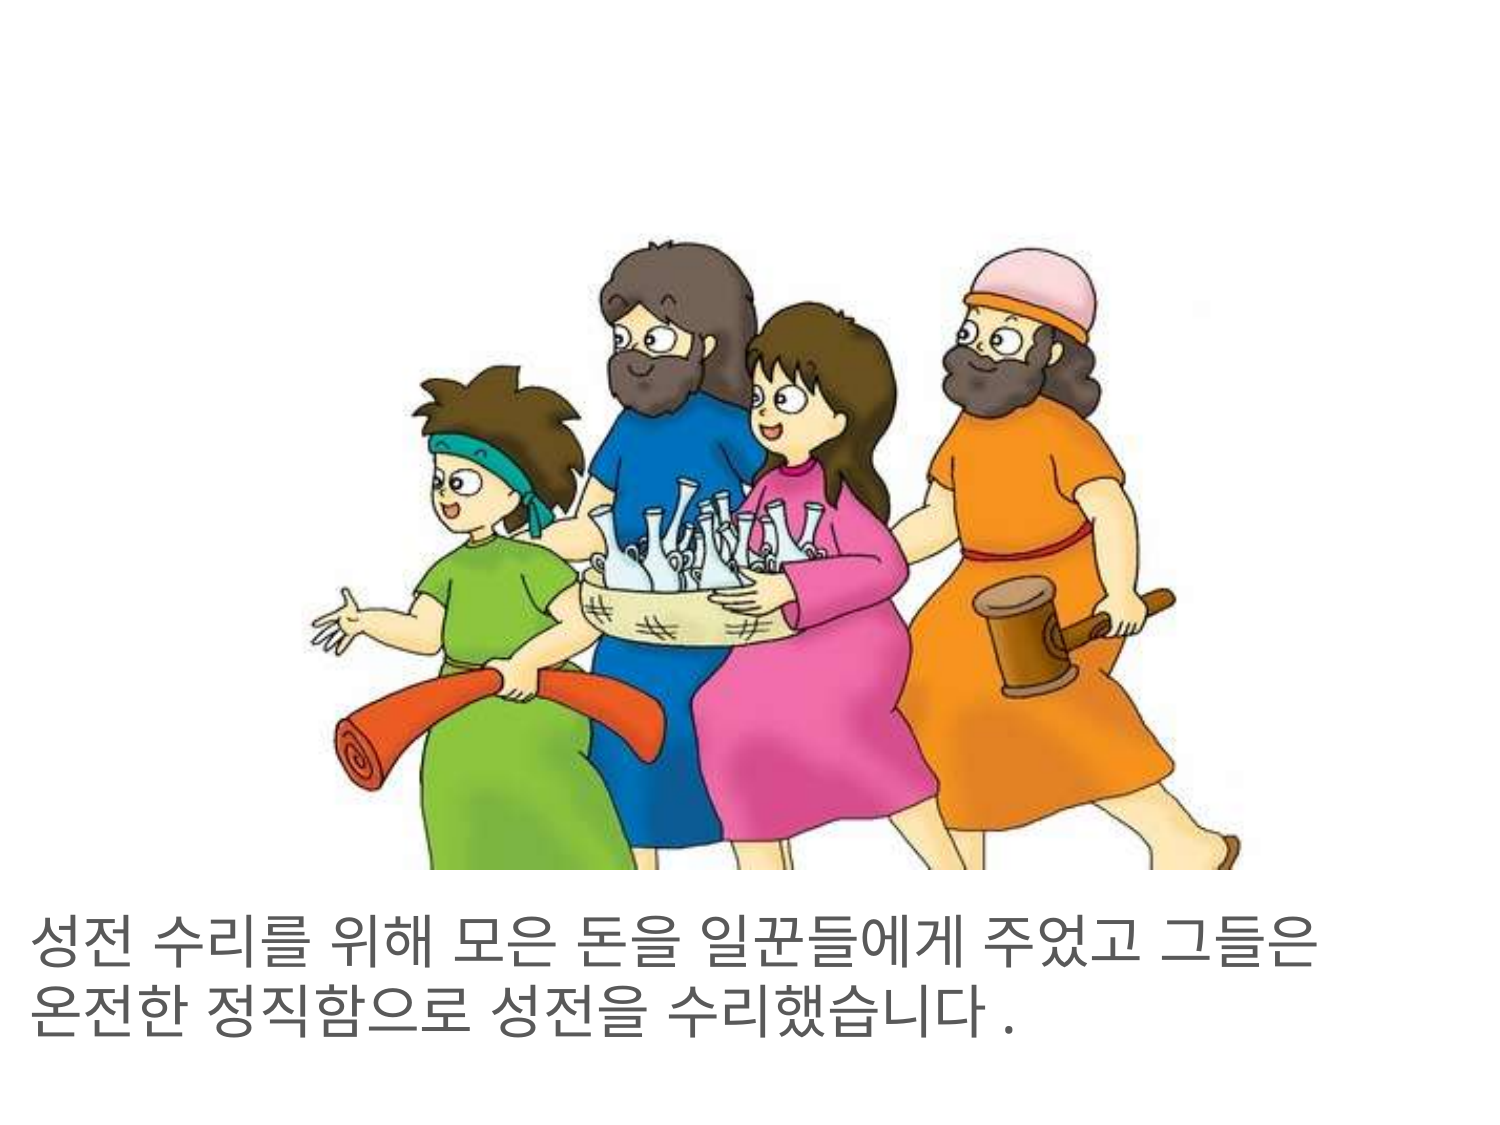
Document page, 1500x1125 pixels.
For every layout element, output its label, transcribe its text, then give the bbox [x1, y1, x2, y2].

text_box 성전 수리를 위해 모은 돈을 일꾼들에게 주었고 그들은 온전한 정직함으로 성전을 수리했습니다. [14, 897, 1500, 1053]
picture [67, 0, 1433, 870]
